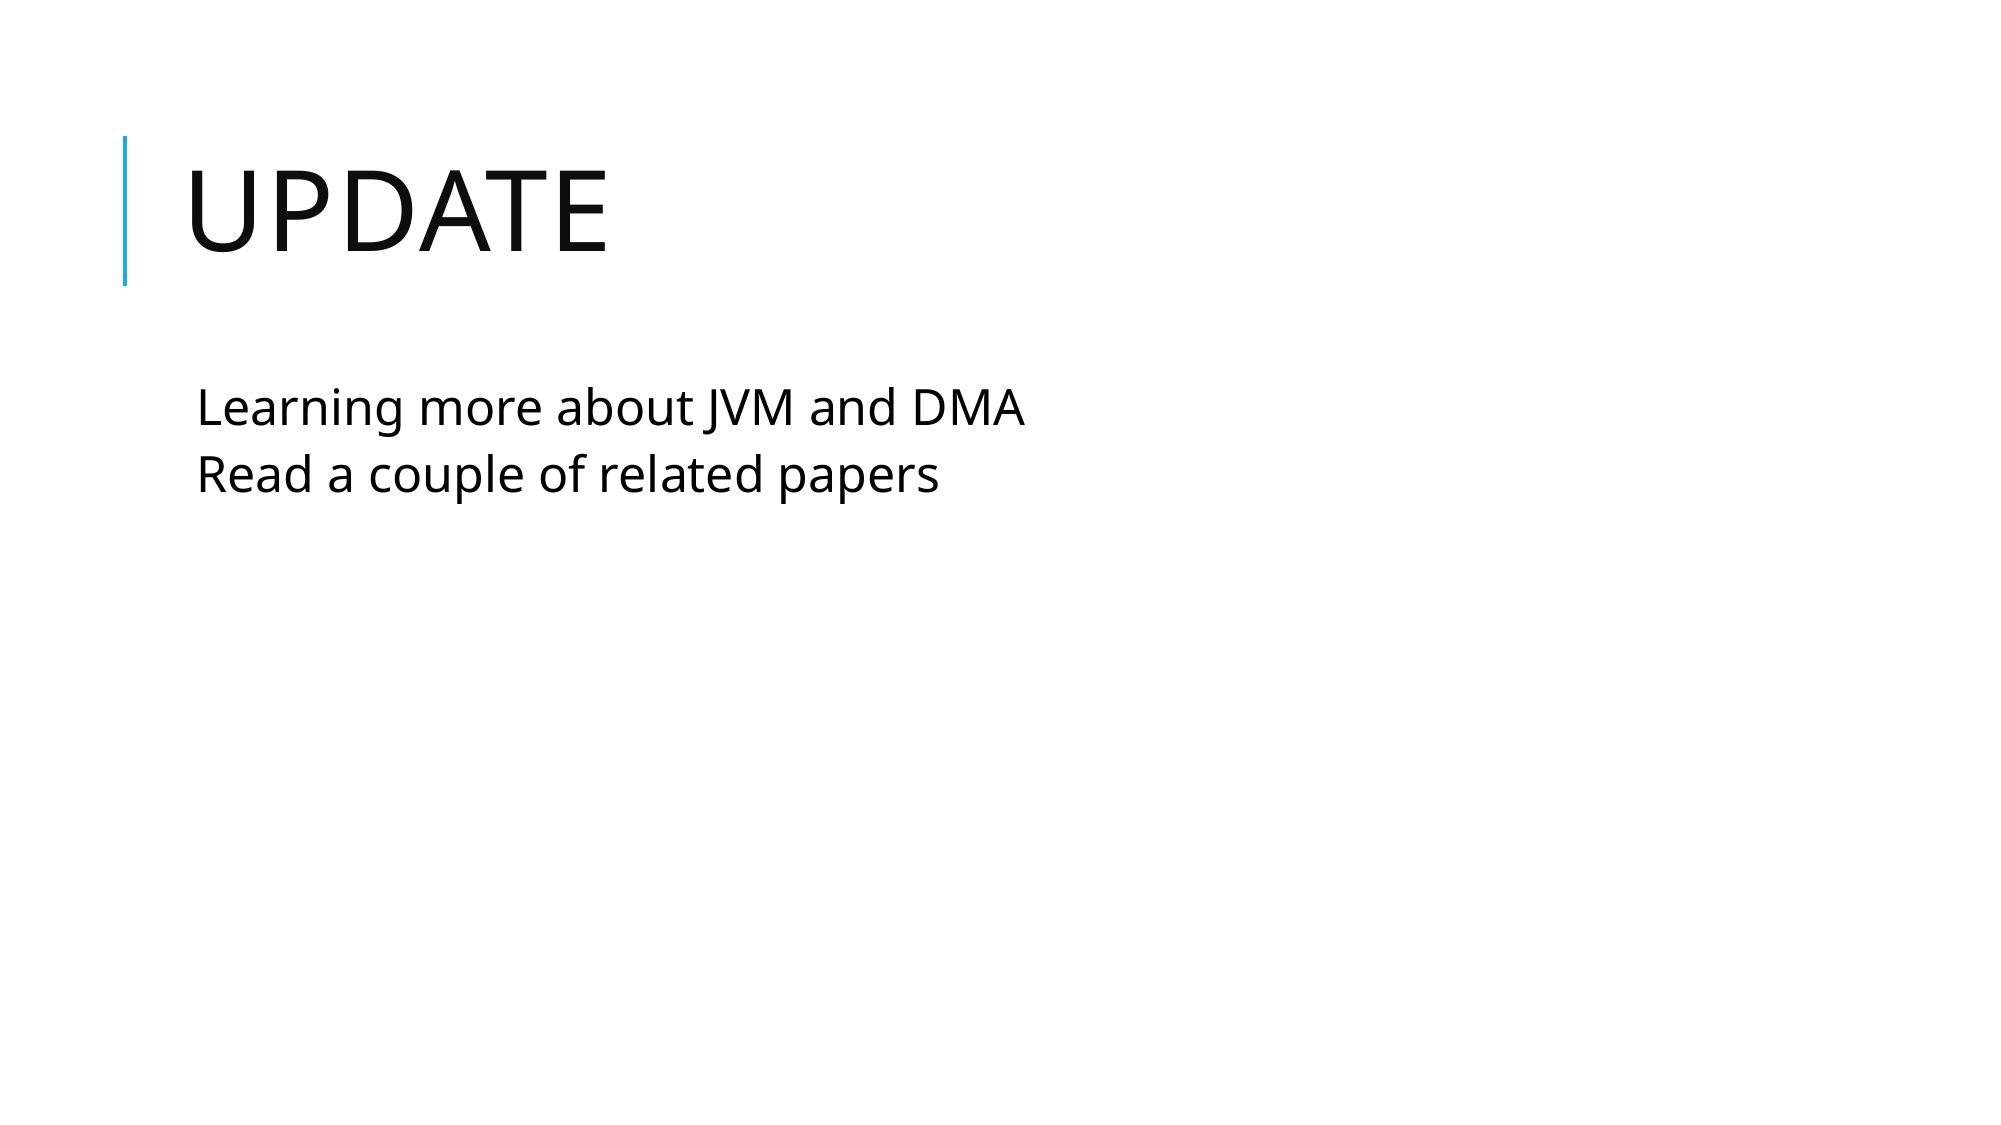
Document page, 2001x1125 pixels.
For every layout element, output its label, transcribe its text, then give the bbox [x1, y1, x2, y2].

list Learning more about JVM and DMA Read a couple of related papers [168, 375, 1877, 1035]
text_box [275, 424, 306, 486]
title UPDAte [168, 96, 1763, 342]
